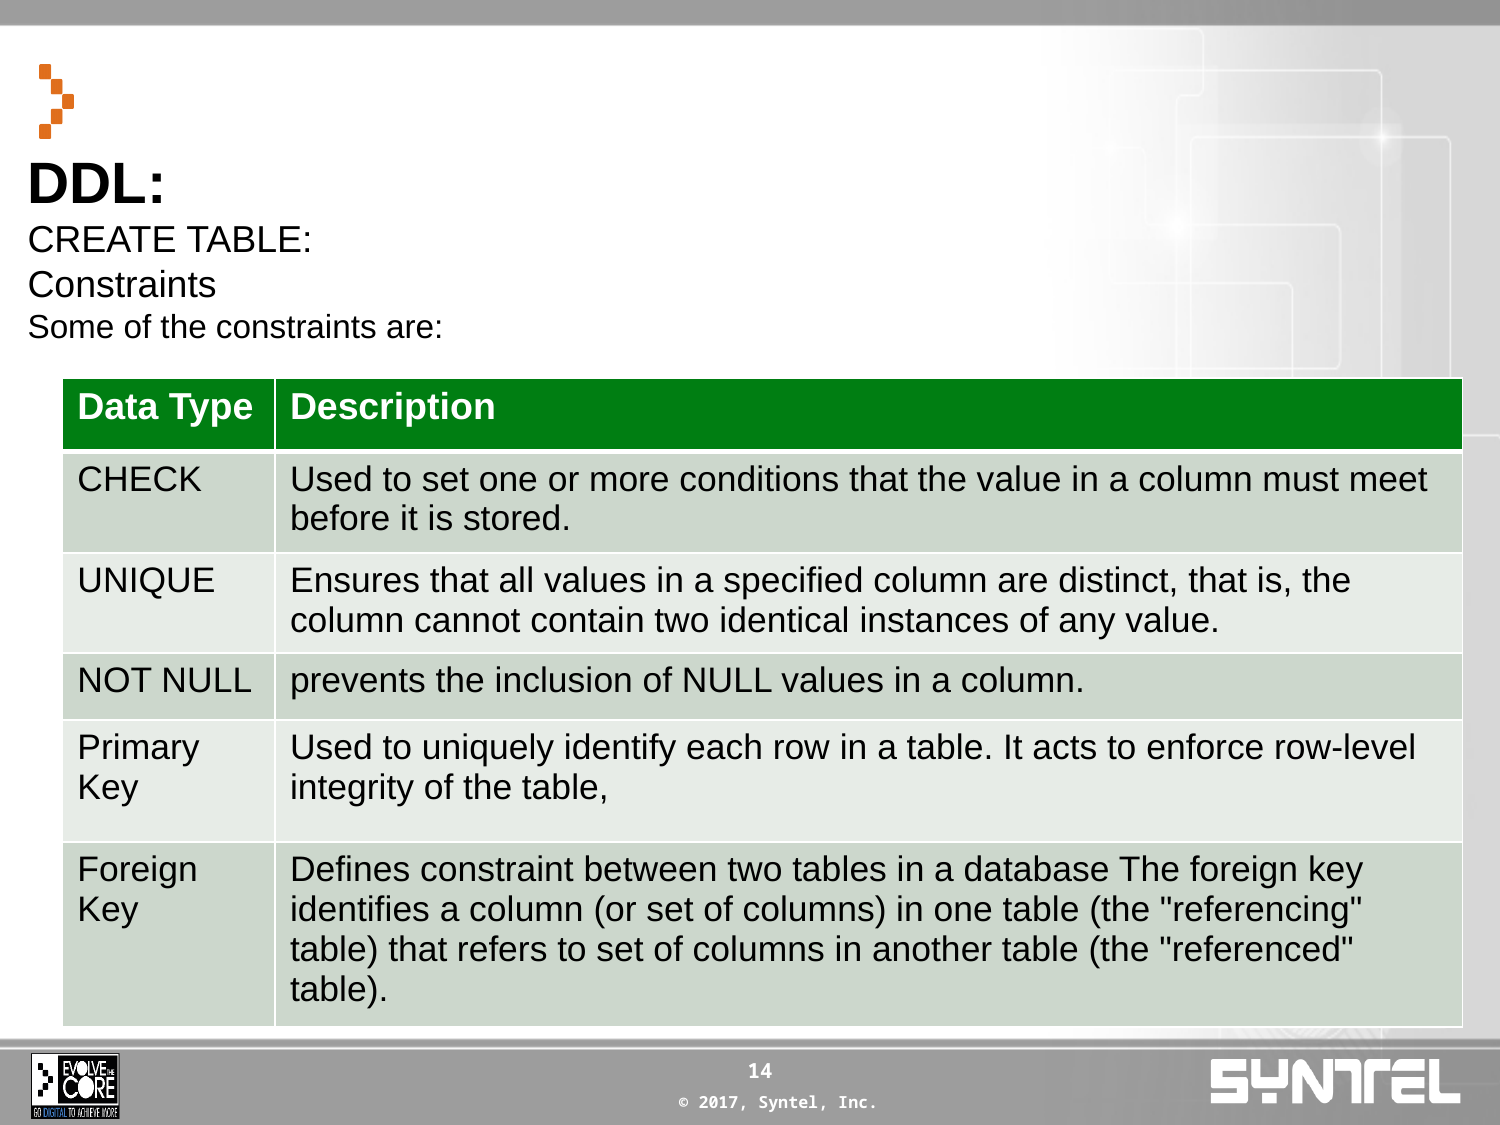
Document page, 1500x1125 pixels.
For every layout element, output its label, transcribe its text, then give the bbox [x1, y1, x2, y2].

picture [0, 0, 1500, 1125]
list DDL: CREATE TABLE: Constraints Some of the constraints are: [12, 137, 1500, 1025]
